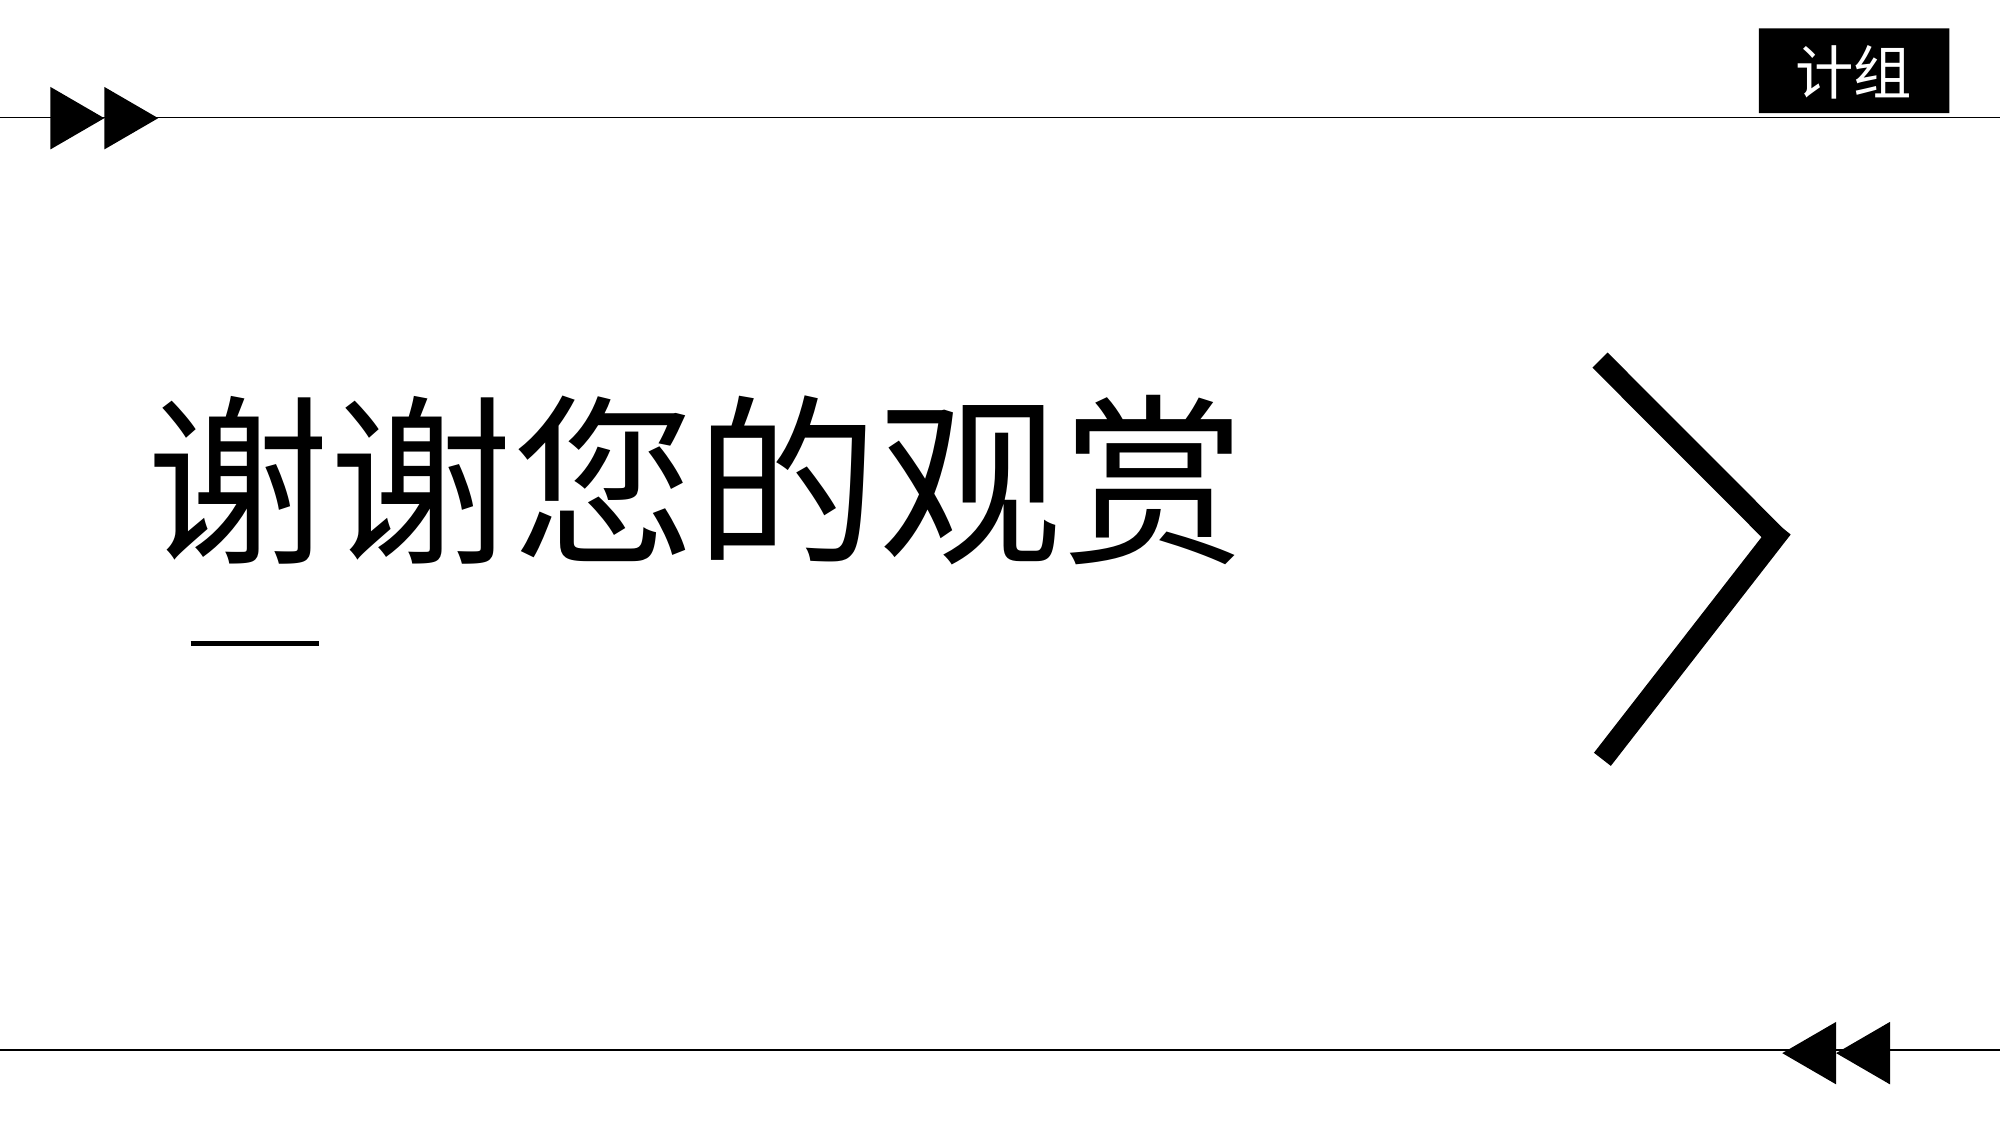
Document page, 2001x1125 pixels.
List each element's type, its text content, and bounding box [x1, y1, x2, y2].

text_box 计组 [1758, 28, 1950, 86]
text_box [0, 1021, 2000, 1085]
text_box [0, 86, 2000, 150]
text_box 谢谢您的观赏 [131, 360, 1418, 595]
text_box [1599, 360, 1783, 760]
